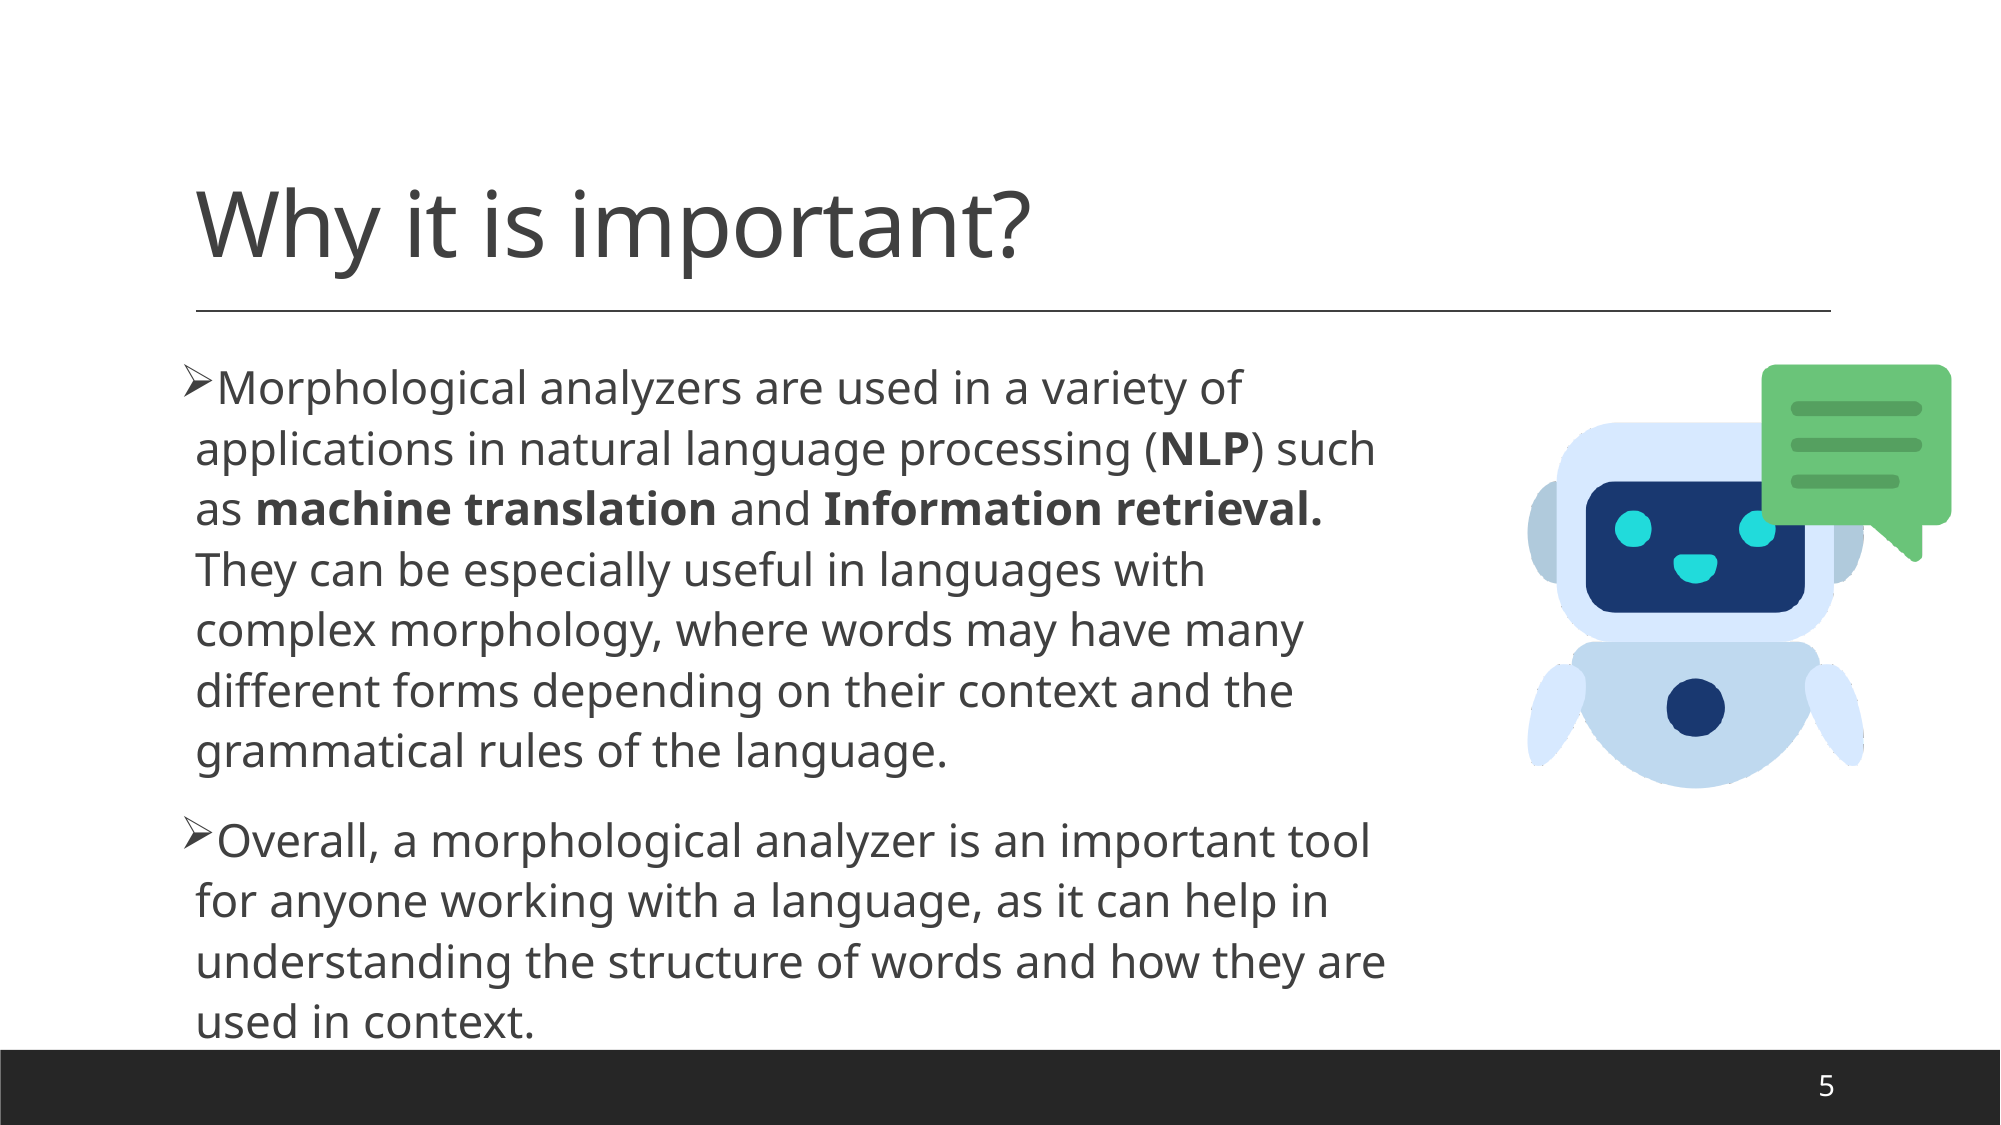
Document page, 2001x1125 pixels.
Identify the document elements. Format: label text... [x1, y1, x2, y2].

slide_number 5 [1803, 1057, 1864, 1118]
picture [1519, 356, 1959, 796]
list Morphological analyzers are used in a variety of applications in natural language processing (NLP) such as machine translation and Information retrieval. They can be especially useful in languages with complex morphology, where words may have many different forms depending on their context and the grammatical rules of the language. Overall, a morphological analyzer is an important tool for anyone working with a language, as it can help in understanding the structure of words and how they are used in context. [180, 345, 1397, 993]
title Why it is important? [180, 47, 1830, 285]
